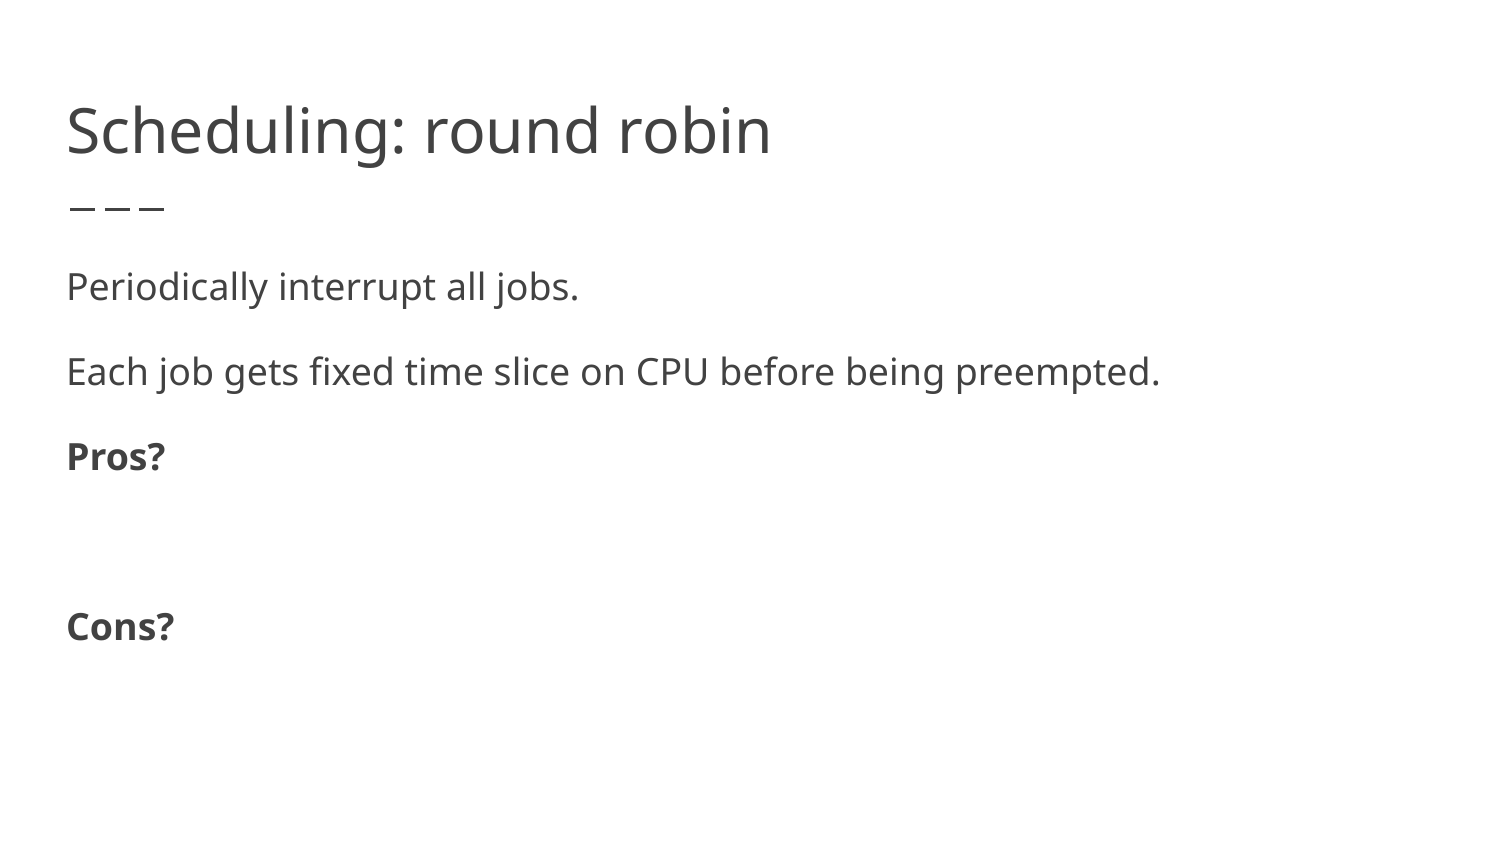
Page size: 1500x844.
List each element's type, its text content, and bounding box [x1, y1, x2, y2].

list Periodically interrupt all jobs. Each job gets fixed time slice on CPU before being preempted. Pros? Cons? [51, 240, 1466, 779]
title Scheduling: round robin [51, 61, 1449, 182]
